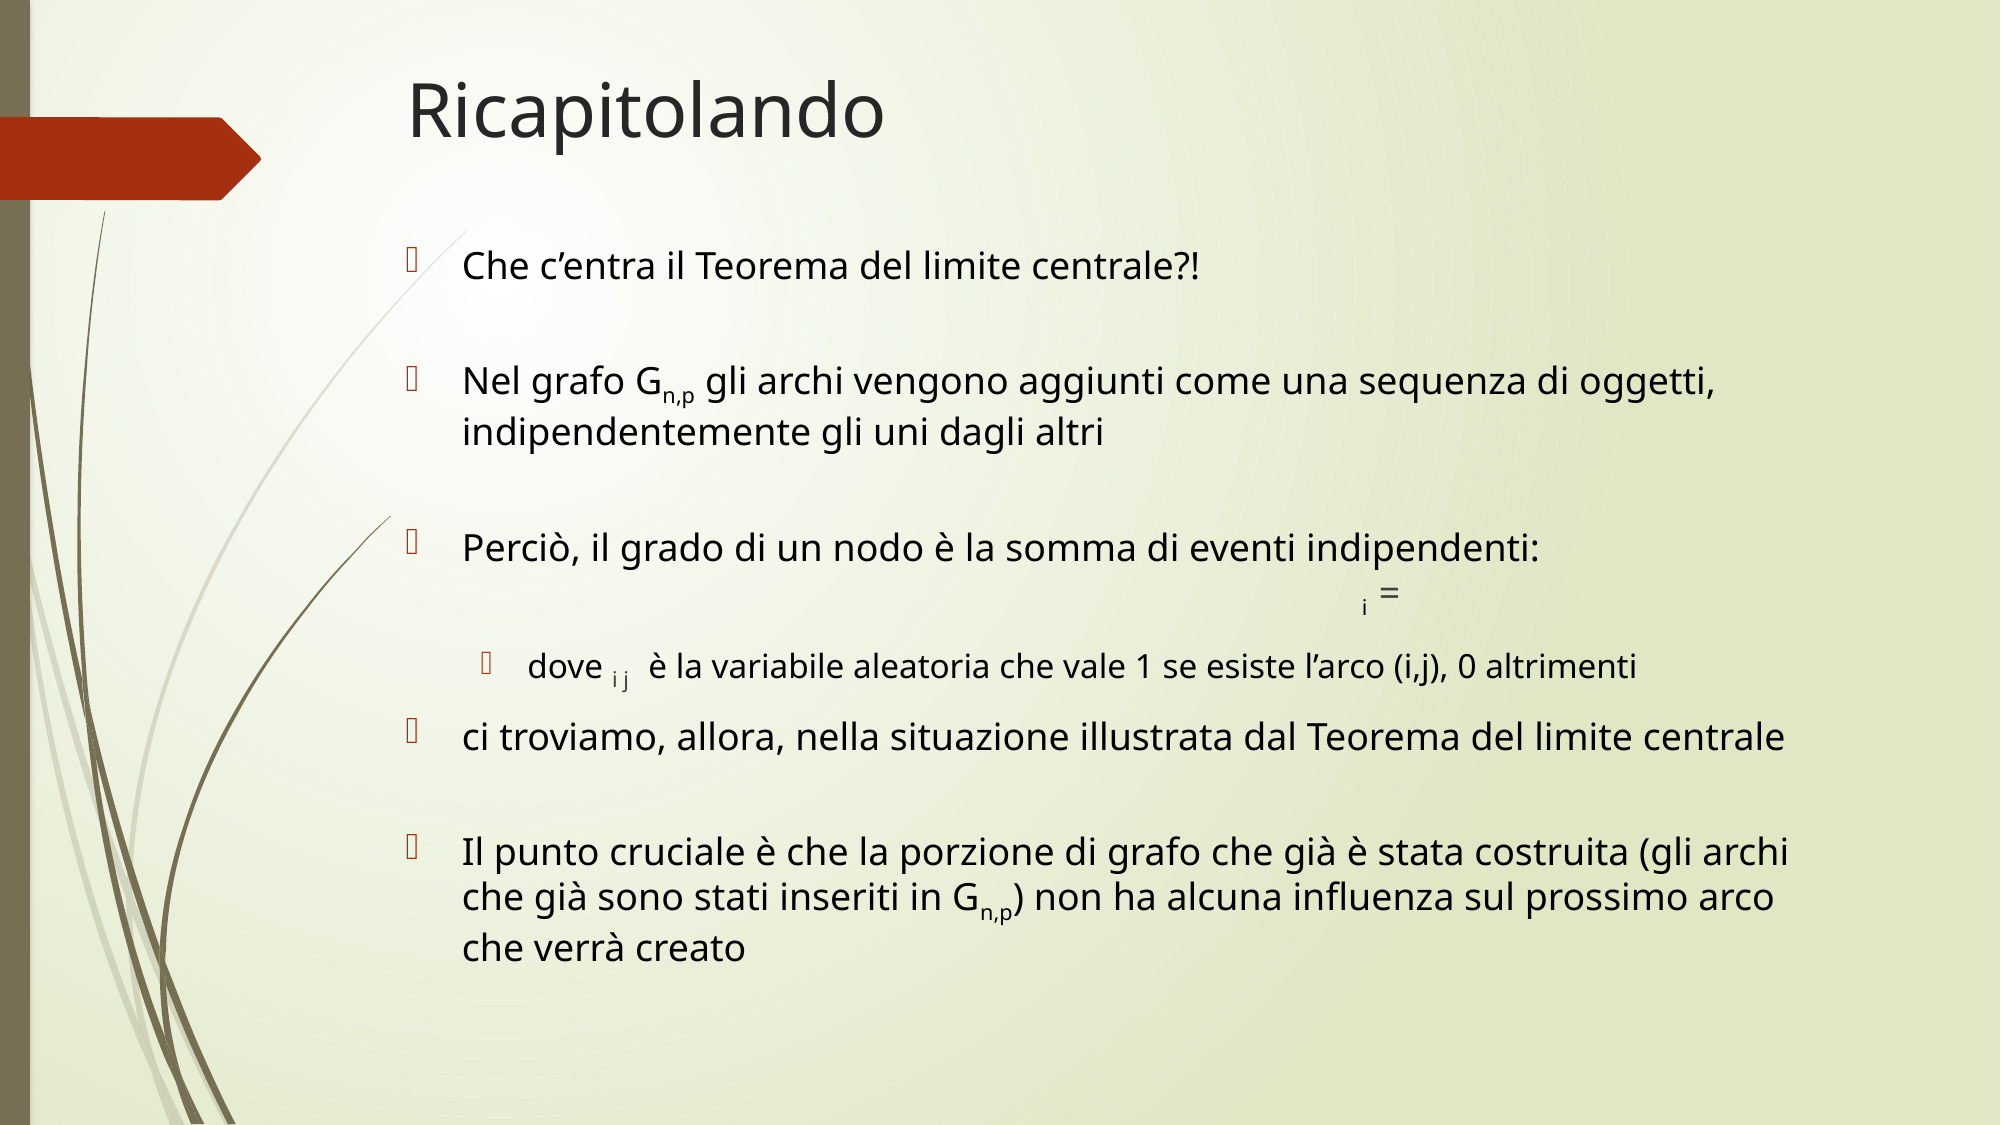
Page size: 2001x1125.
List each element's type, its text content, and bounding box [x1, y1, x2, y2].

title Ricapitolando [391, 55, 1854, 207]
